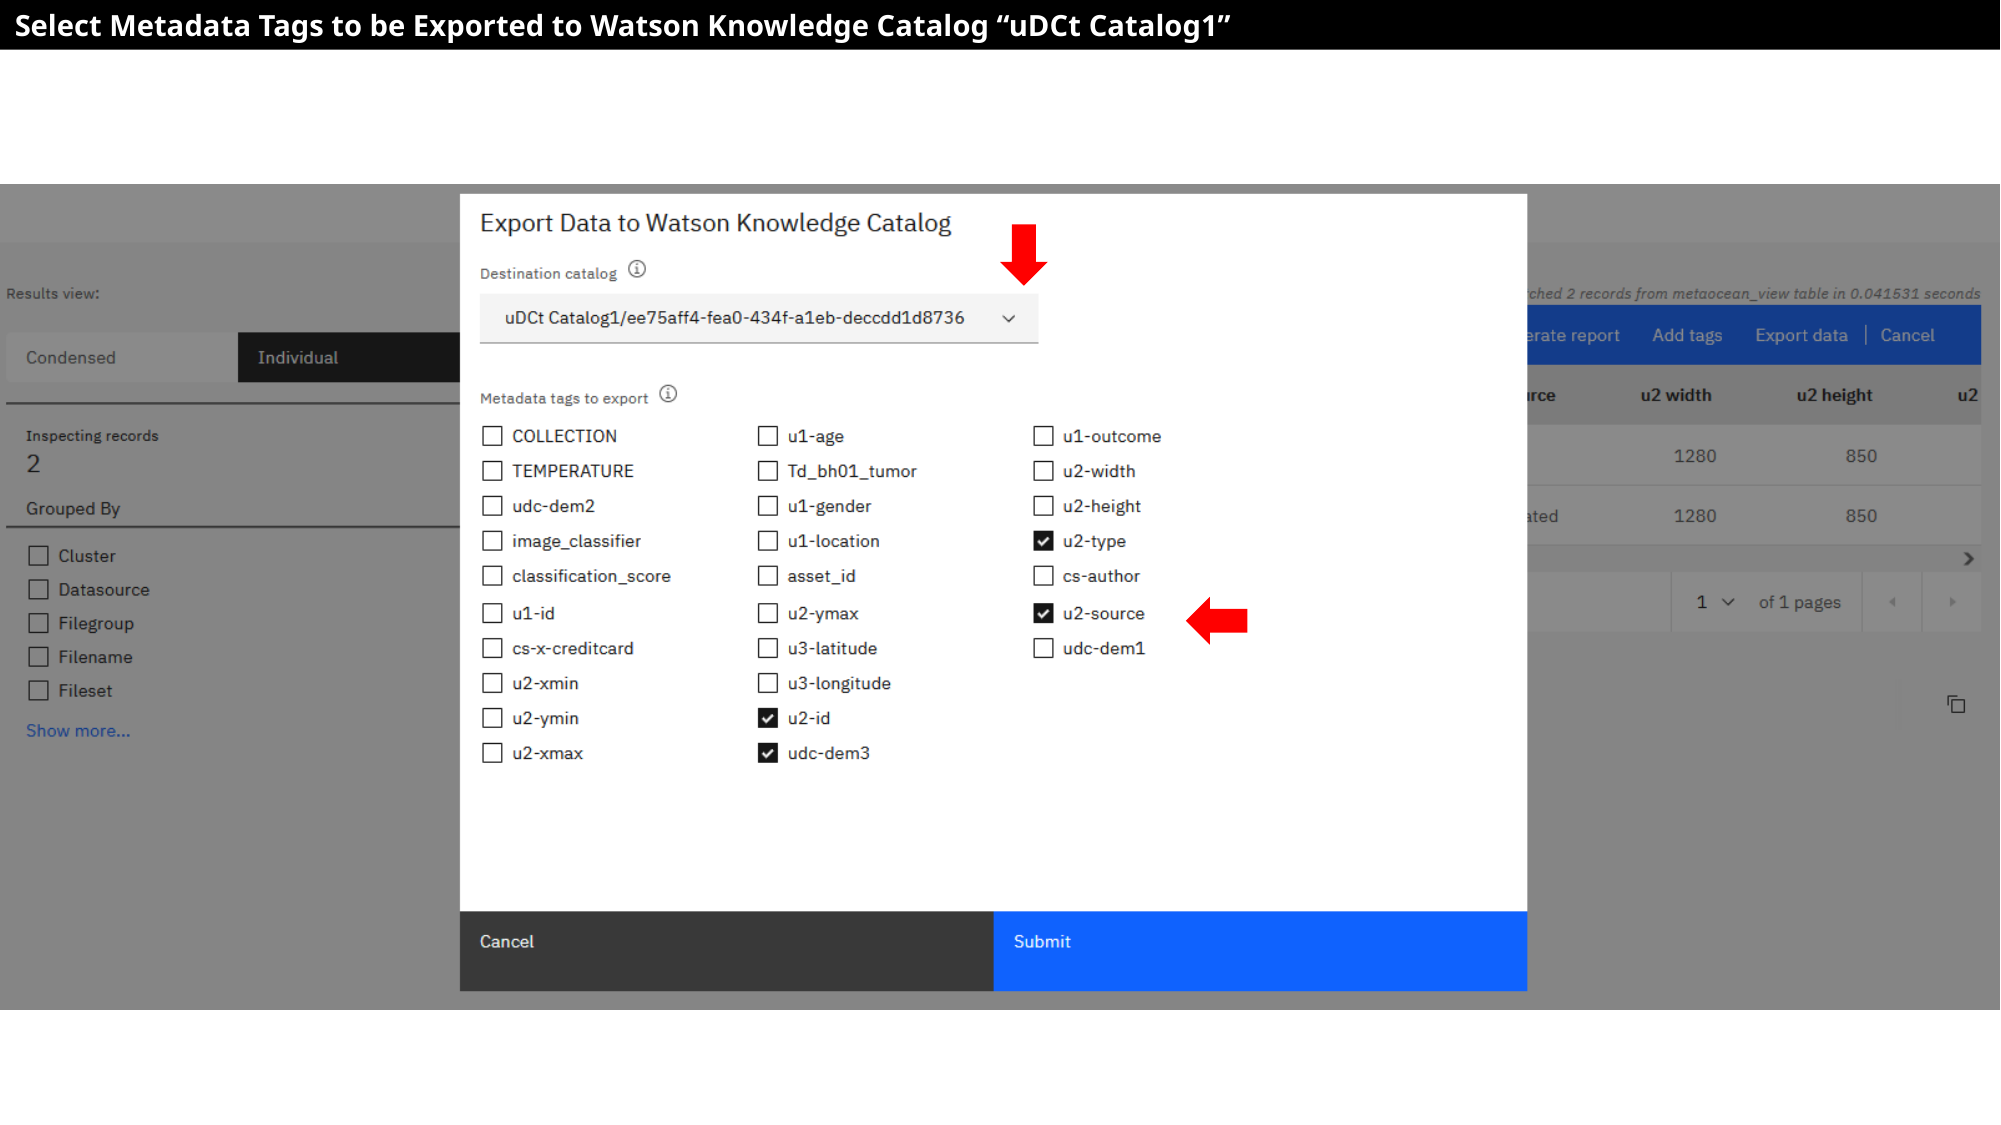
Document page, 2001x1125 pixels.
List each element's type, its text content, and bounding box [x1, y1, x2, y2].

text_box Select Metadata Tags to be Exported to Watson Knowledge Catalog “uDCt Catalog1” [0, 0, 2000, 50]
picture [0, 184, 2000, 1010]
